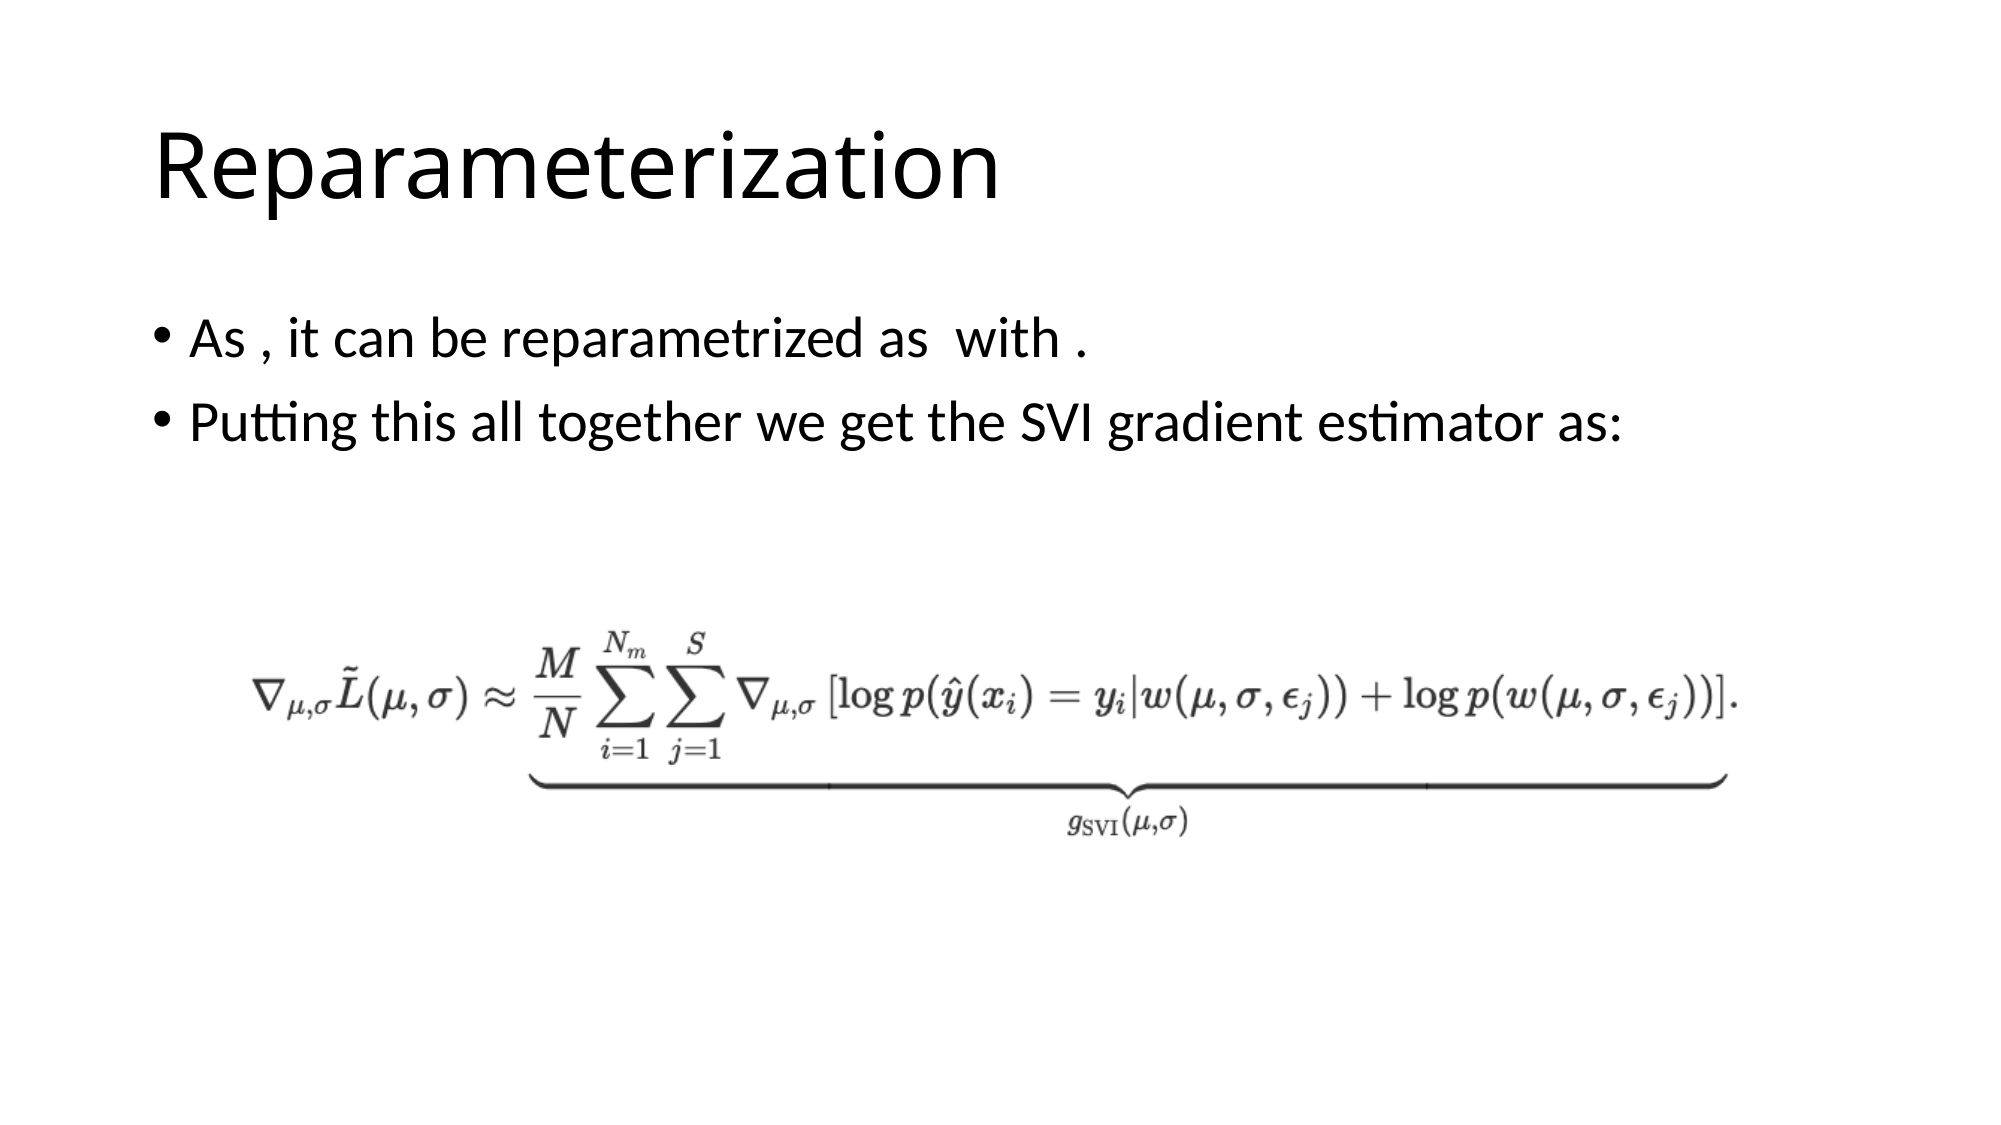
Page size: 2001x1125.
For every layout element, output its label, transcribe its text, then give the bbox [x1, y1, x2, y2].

title Reparameterization [137, 59, 1863, 278]
picture [241, 621, 1758, 861]
